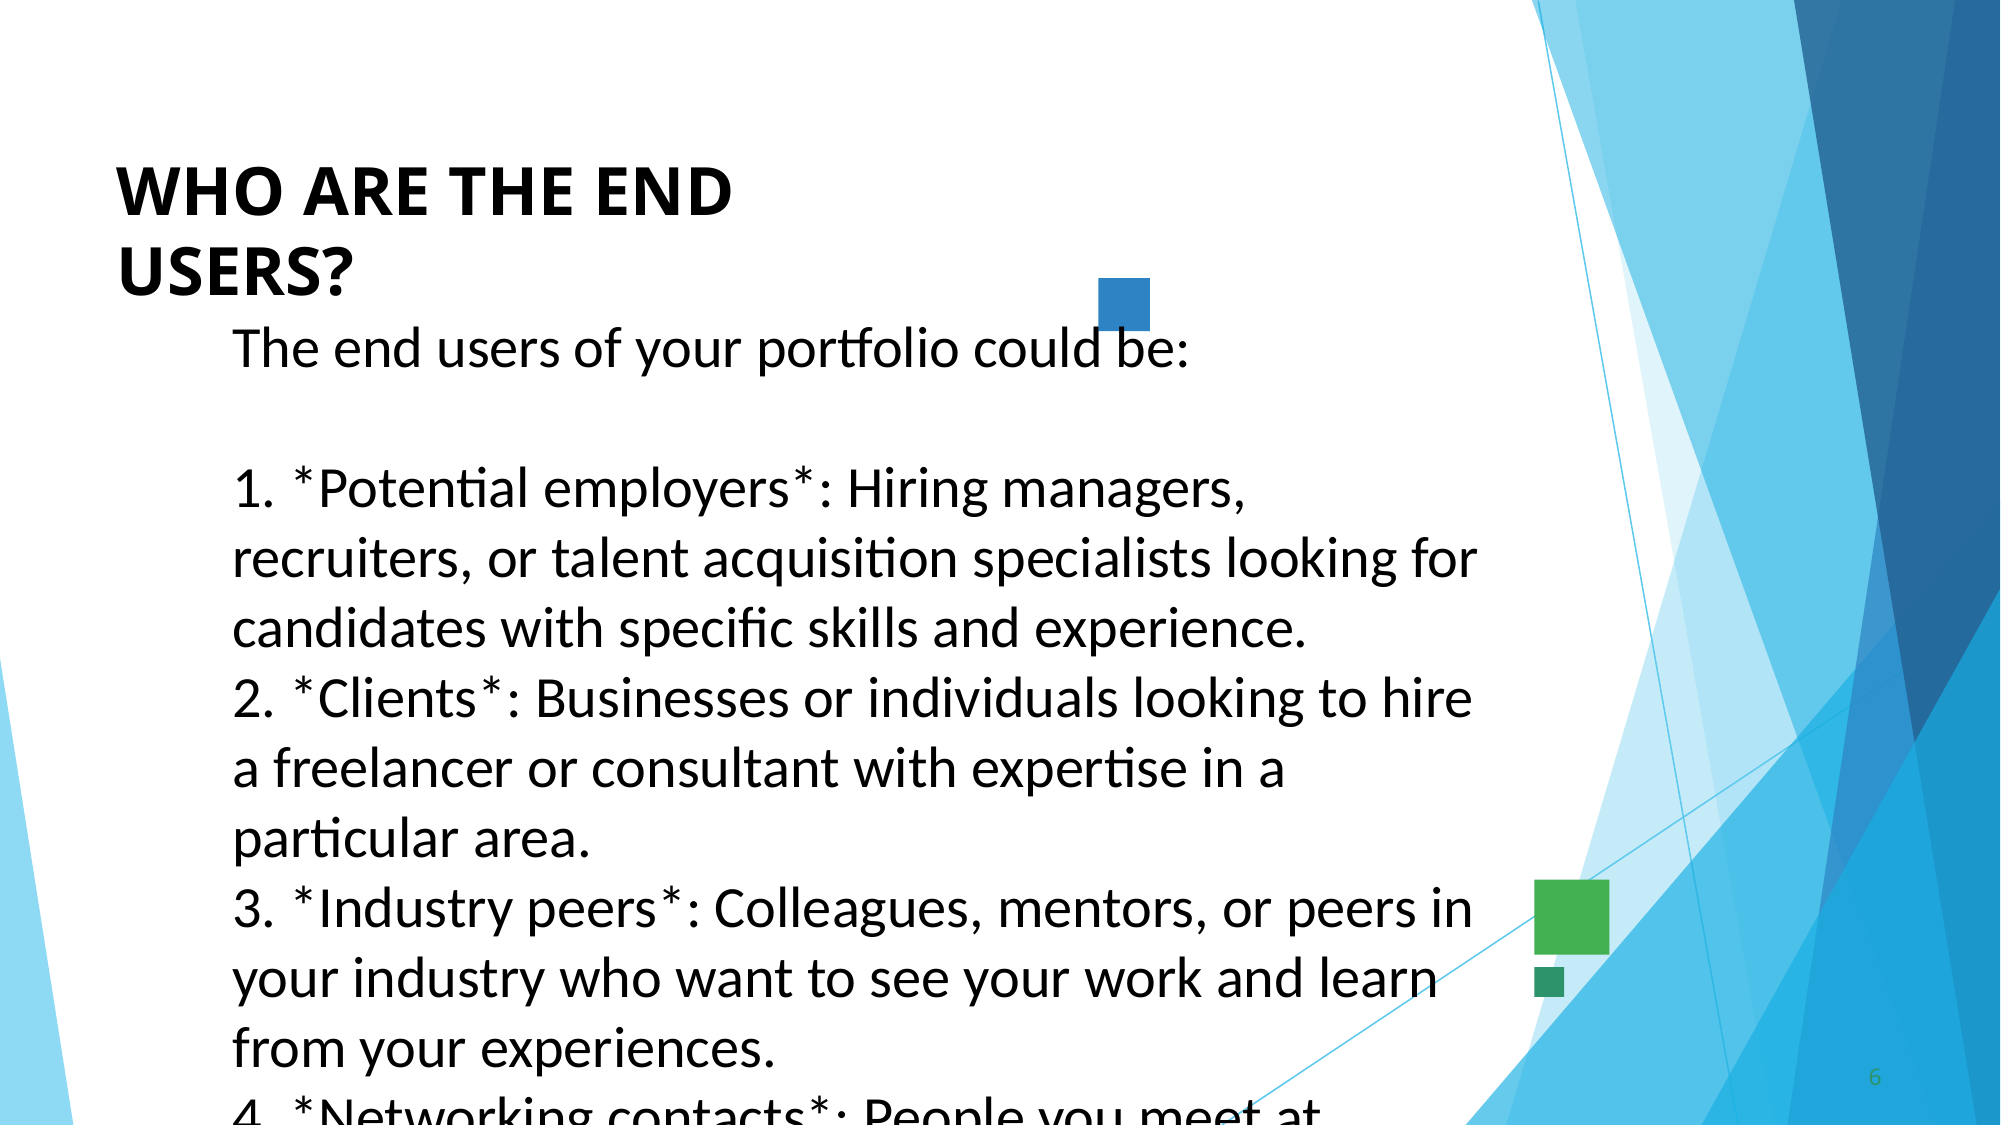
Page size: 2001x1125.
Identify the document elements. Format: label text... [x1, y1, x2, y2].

text_box [1534, 967, 1565, 997]
slide_number 6 [1862, 1061, 1888, 1125]
picture [118, 1012, 477, 1093]
text_box [1534, 879, 1610, 955]
text_box The end users of your portfolio could be: 1. *Potential employers*: Hiring managers, recruiters, or talent acquisition specialists looking for candidates with specific skills and experience. 2. *Clients*: Businesses or individuals looking to hire a freelancer or consultant with expertise in a particular area. 3. *Industry peers*: Colleagues, mentors, or peers in your industry who want to see your work and learn from your experiences. 4. *Networking contacts*: People you meet at conferences, events, or online who are interested in learning more about your work and expertise. Understanding your end users helps you tailor your portfolio to their needs and interests, making it more effective at showcasing your skills and achievements. [217, 301, 1511, 1125]
text_box [1098, 278, 1150, 301]
title WHO ARE THE END USERS? [114, 146, 938, 337]
